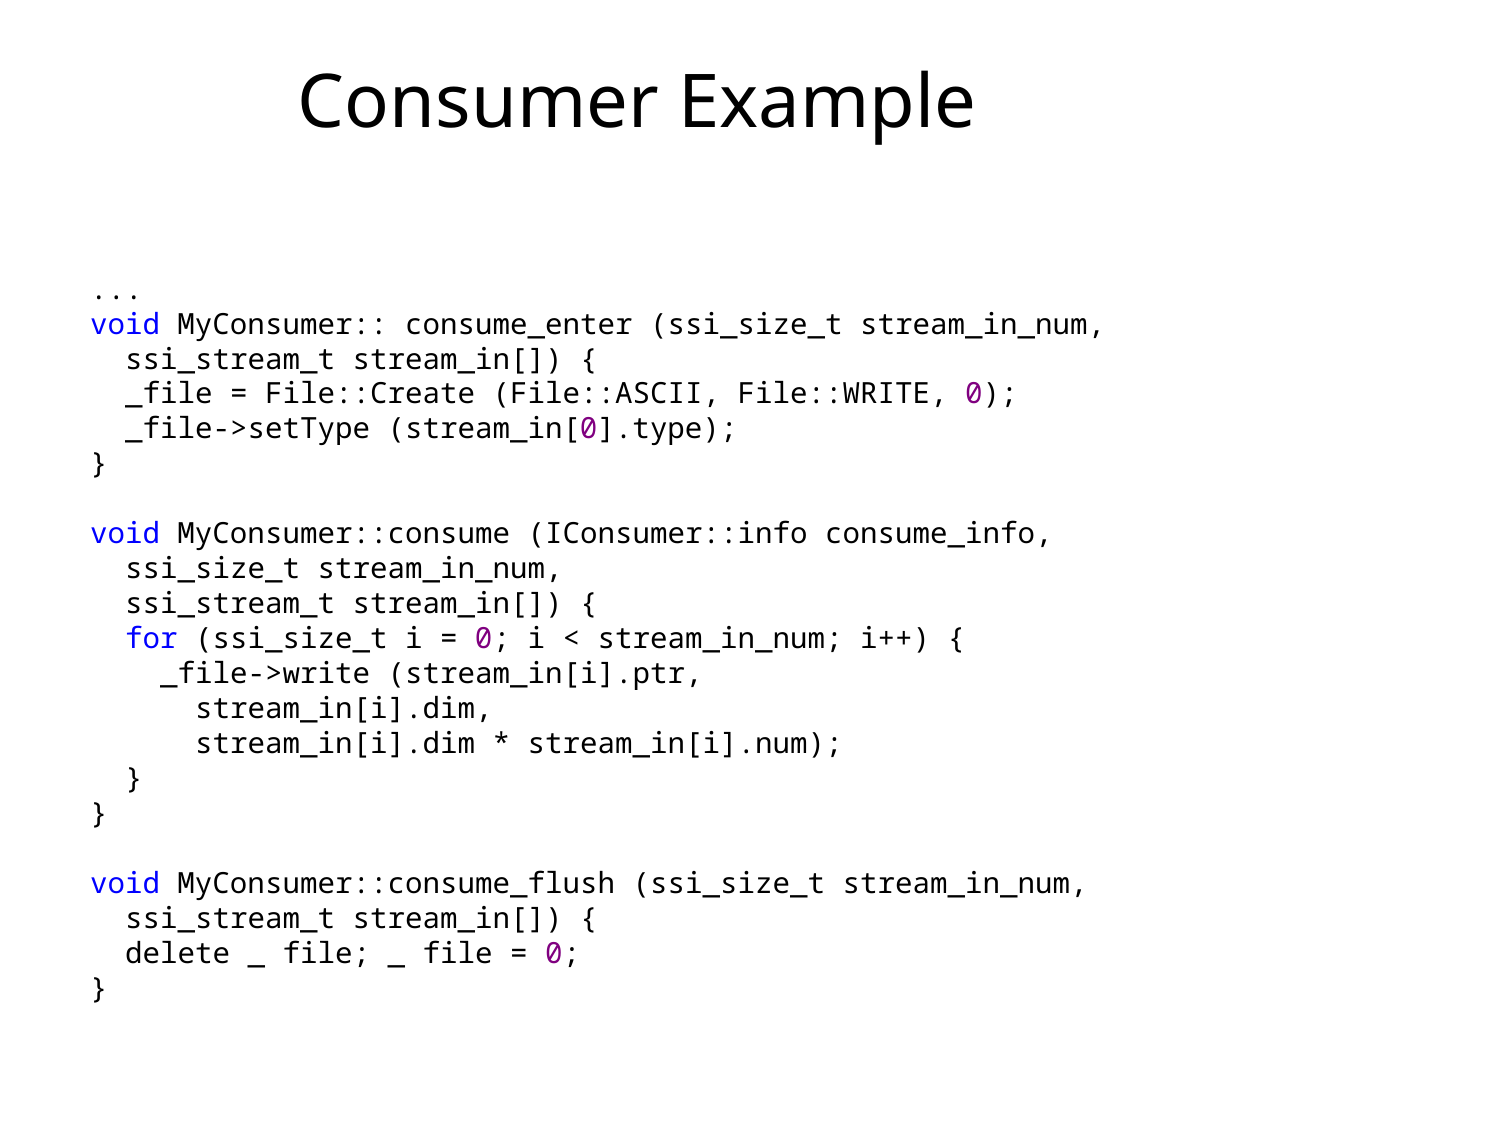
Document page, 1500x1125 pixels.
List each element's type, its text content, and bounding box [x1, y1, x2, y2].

title Consumer Example [200, 45, 1075, 150]
list ... void MyConsumer:: consume_enter (ssi_size_t stream_in_num, ssi_stream_t stream_in[]) { _file = File::Create (File::ASCII, File::WRITE, 0); _file->setType (stream_in[0].type); } void MyConsumer::consume (IConsumer::info consume_info, ssi_size_t stream_in_num, ssi_stream_t stream_in[]) { for (ssi_size_t i = 0; i < stream_in_num; i++) { _file->write (stream_in[i].ptr, stream_in[i].dim, stream_in[i].dim * stream_in[i].num); } } void MyConsumer::consume_flush (ssi_size_t stream_in_num, ssi_stream_t stream_in[]) { delete _ file; _ file = 0; } [75, 262, 1500, 950]
